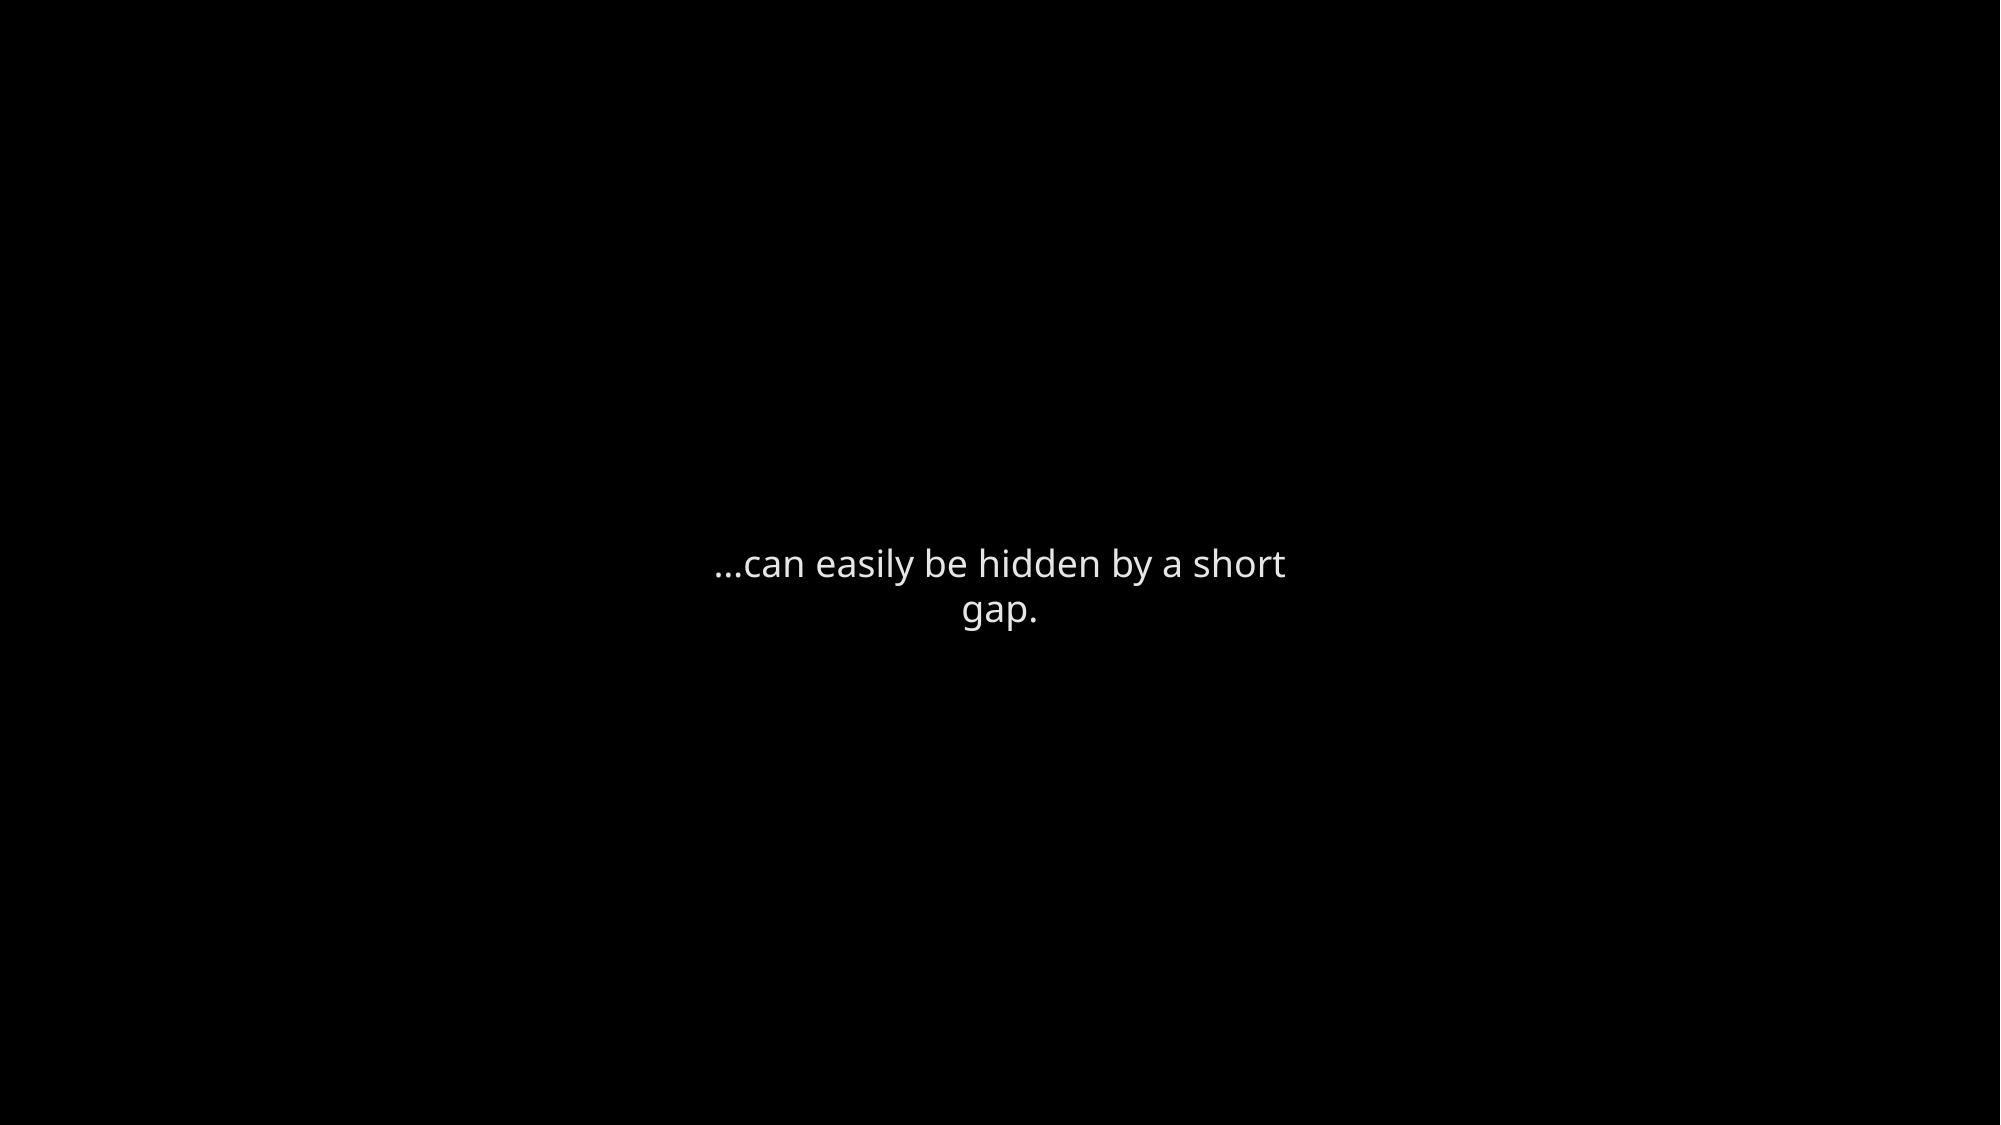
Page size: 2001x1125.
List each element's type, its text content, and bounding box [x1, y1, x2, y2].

text_box …can easily be hidden by a short gap. [668, 532, 1332, 637]
